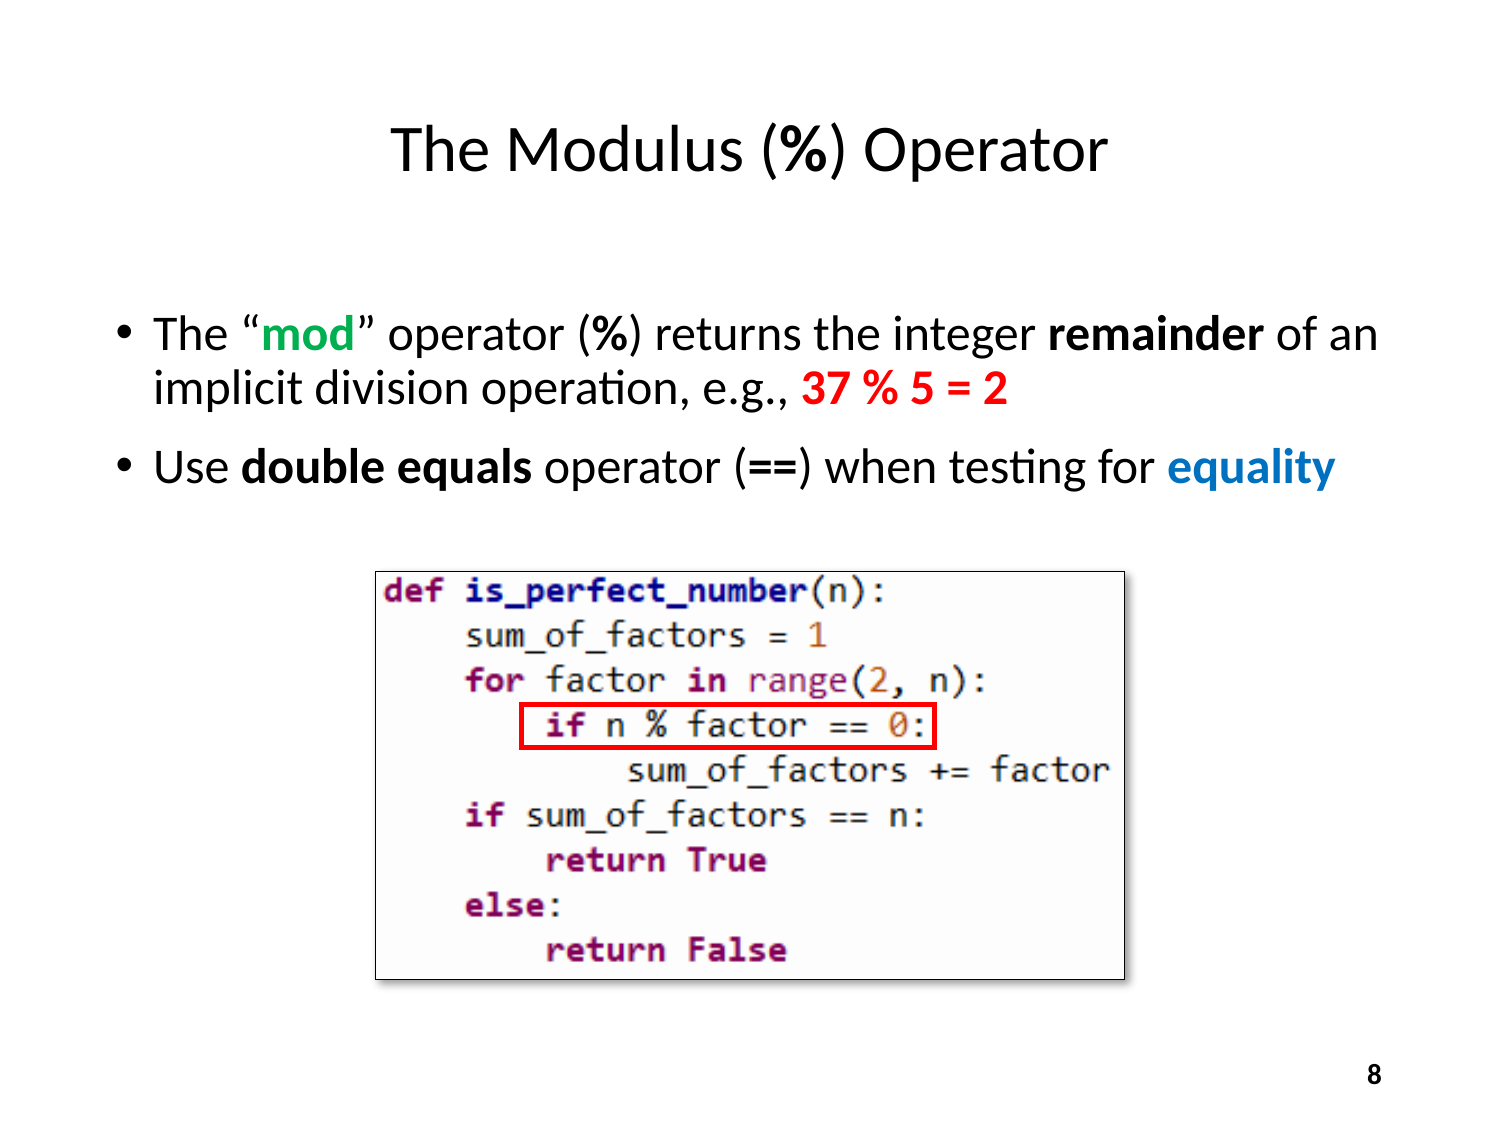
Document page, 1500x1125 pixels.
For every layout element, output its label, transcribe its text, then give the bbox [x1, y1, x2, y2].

title The Modulus (%) Operator [103, 59, 1397, 241]
list The “mod” operator (%) returns the integer remainder of an implicit division operation, e.g., 37 % 5 = 2 Use double equals operator (==) when testing for equality [100, 299, 1395, 527]
slide_number 8 [1059, 1042, 1397, 1103]
picture [375, 571, 1125, 980]
